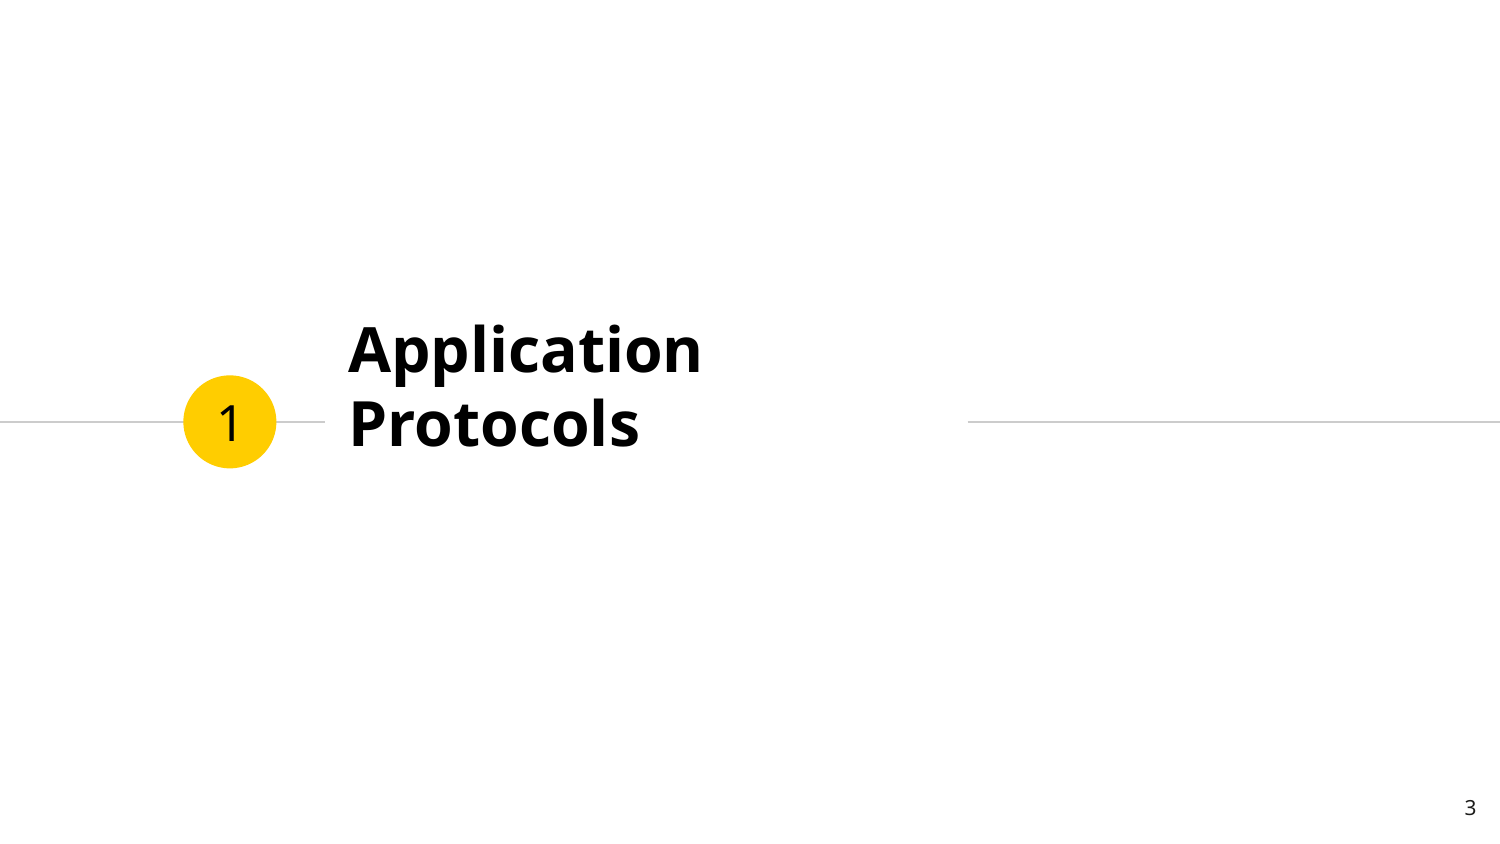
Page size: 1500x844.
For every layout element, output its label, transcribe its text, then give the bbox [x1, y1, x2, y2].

text_box 1 [186, 375, 276, 468]
slide_number ‹#› [1401, 779, 1492, 844]
title Application Protocols [333, 369, 955, 475]
